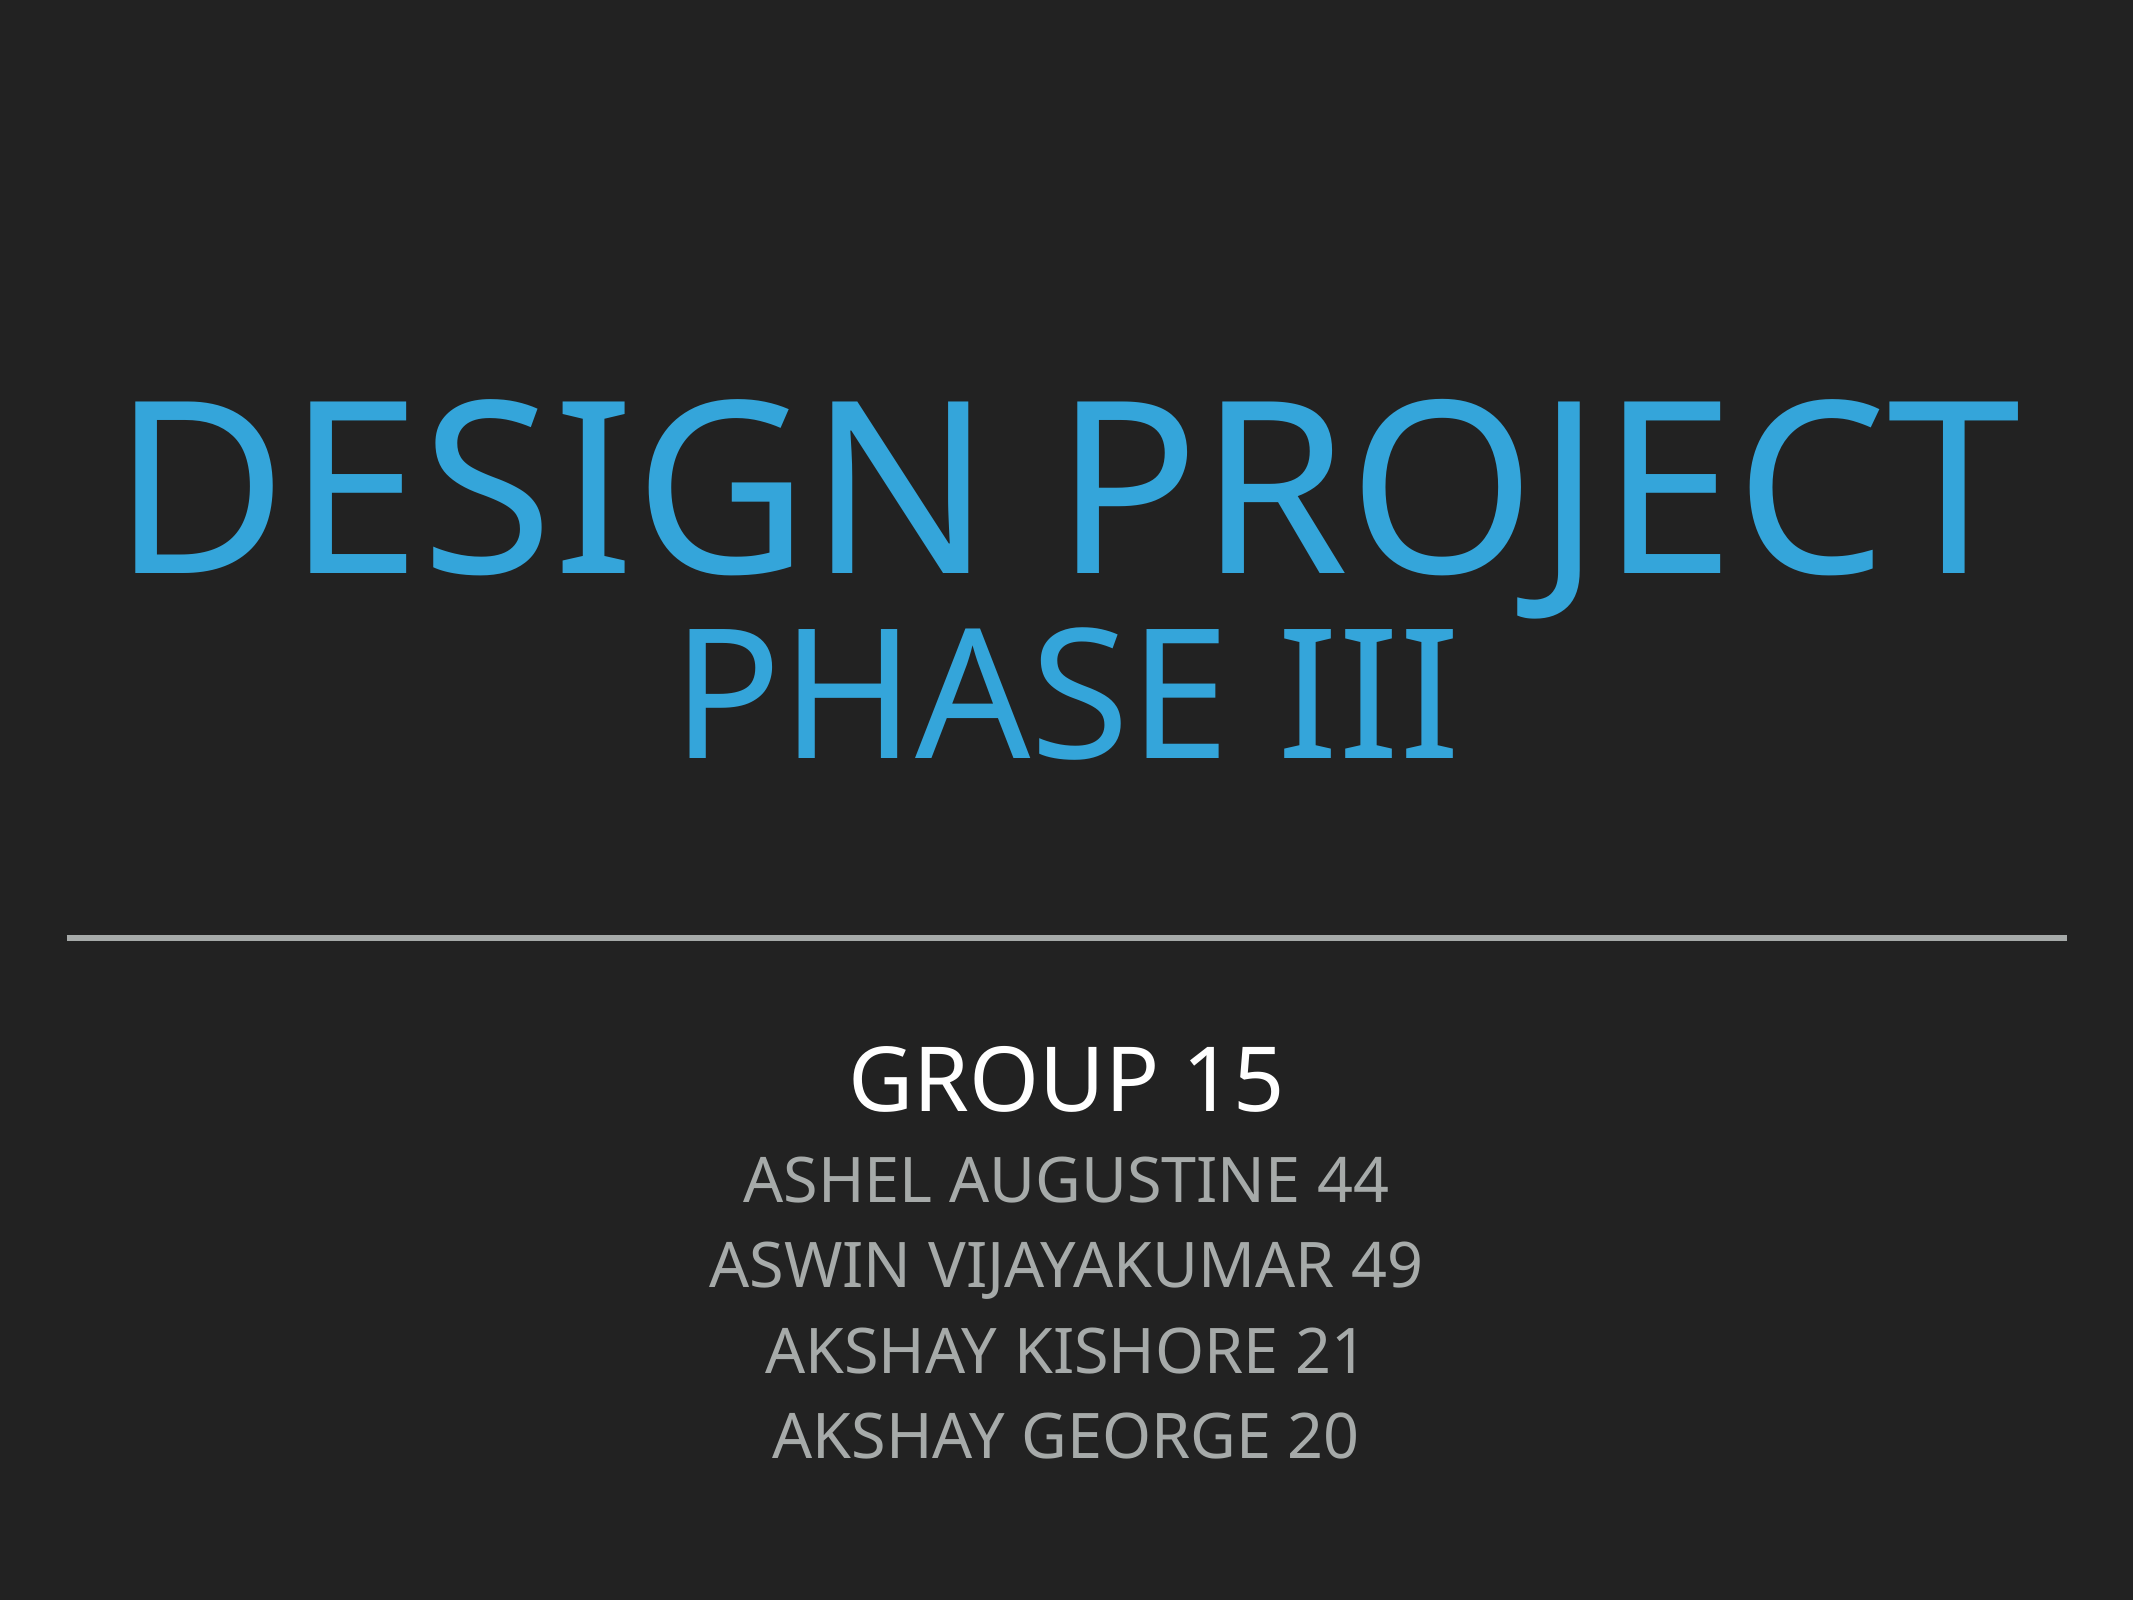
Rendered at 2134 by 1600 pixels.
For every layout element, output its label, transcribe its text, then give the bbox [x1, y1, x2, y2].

title DESIGN PROJECT PHASE III [66, 380, 2068, 826]
subtitle Group 15 Ashel augustine 44 Aswin vijayakumar 49 Akshay Kishore 21 Akshay George 20 [66, 1016, 2068, 1480]
